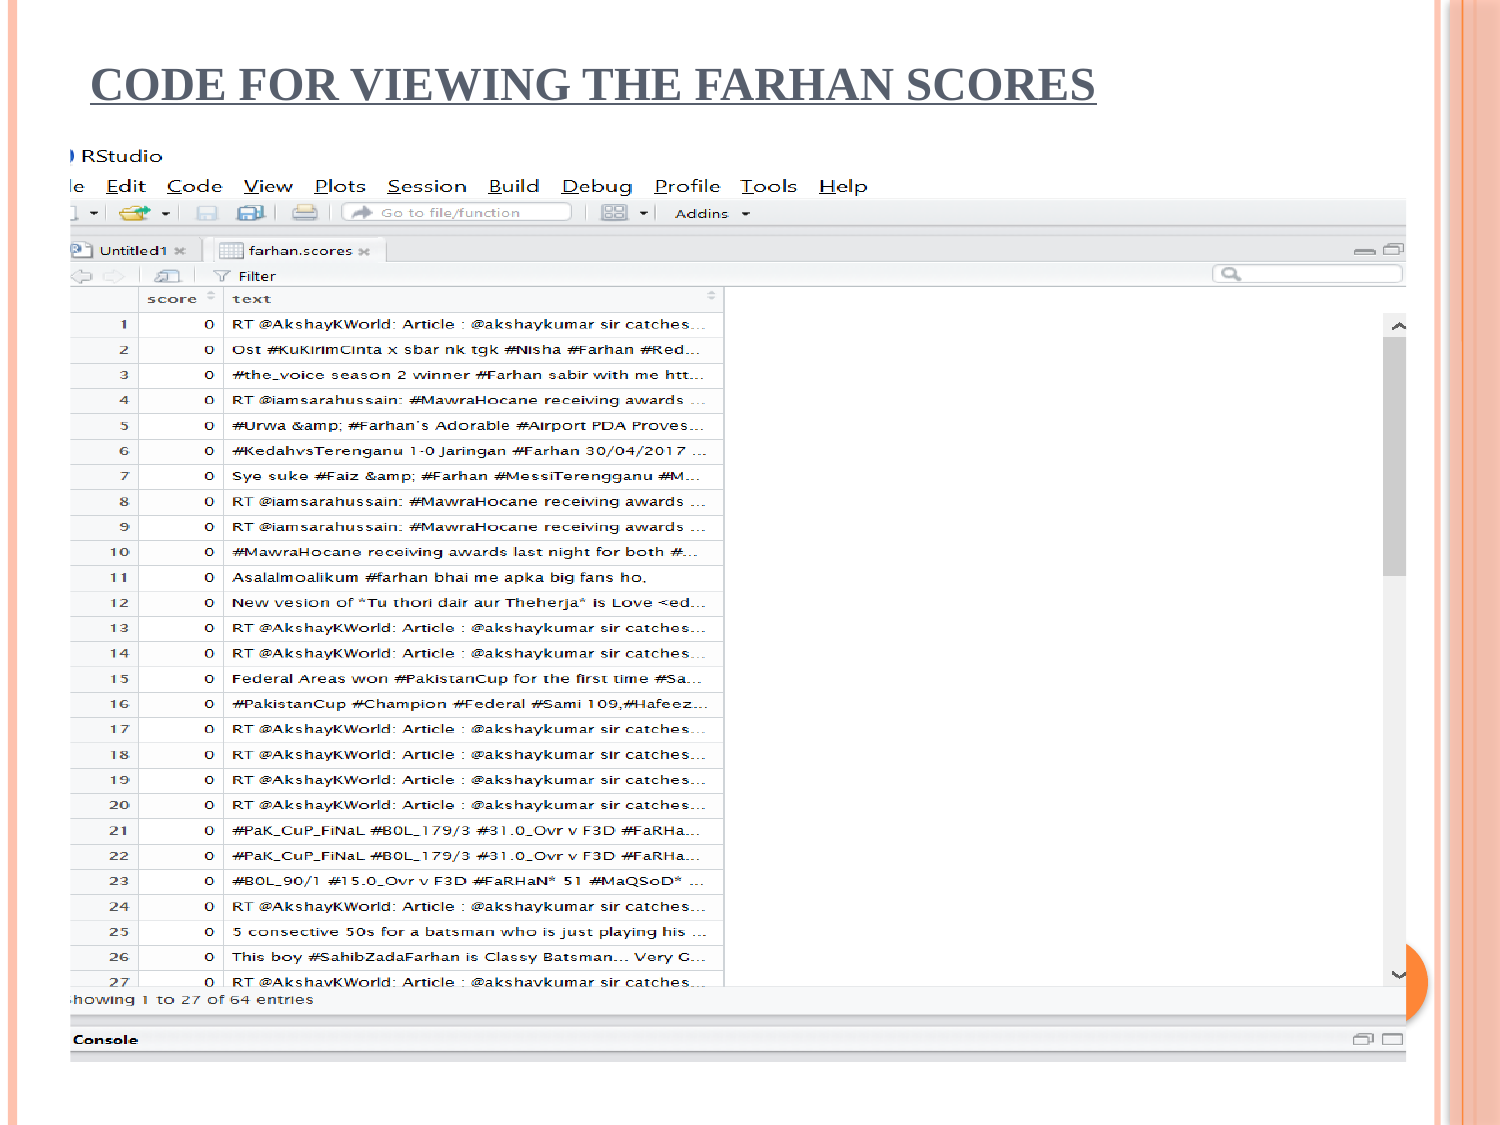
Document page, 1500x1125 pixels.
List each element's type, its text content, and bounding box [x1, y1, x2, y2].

title CODE FOR VIEWING THE FARHAN SCORES [75, 45, 1430, 118]
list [69, 140, 1407, 1063]
